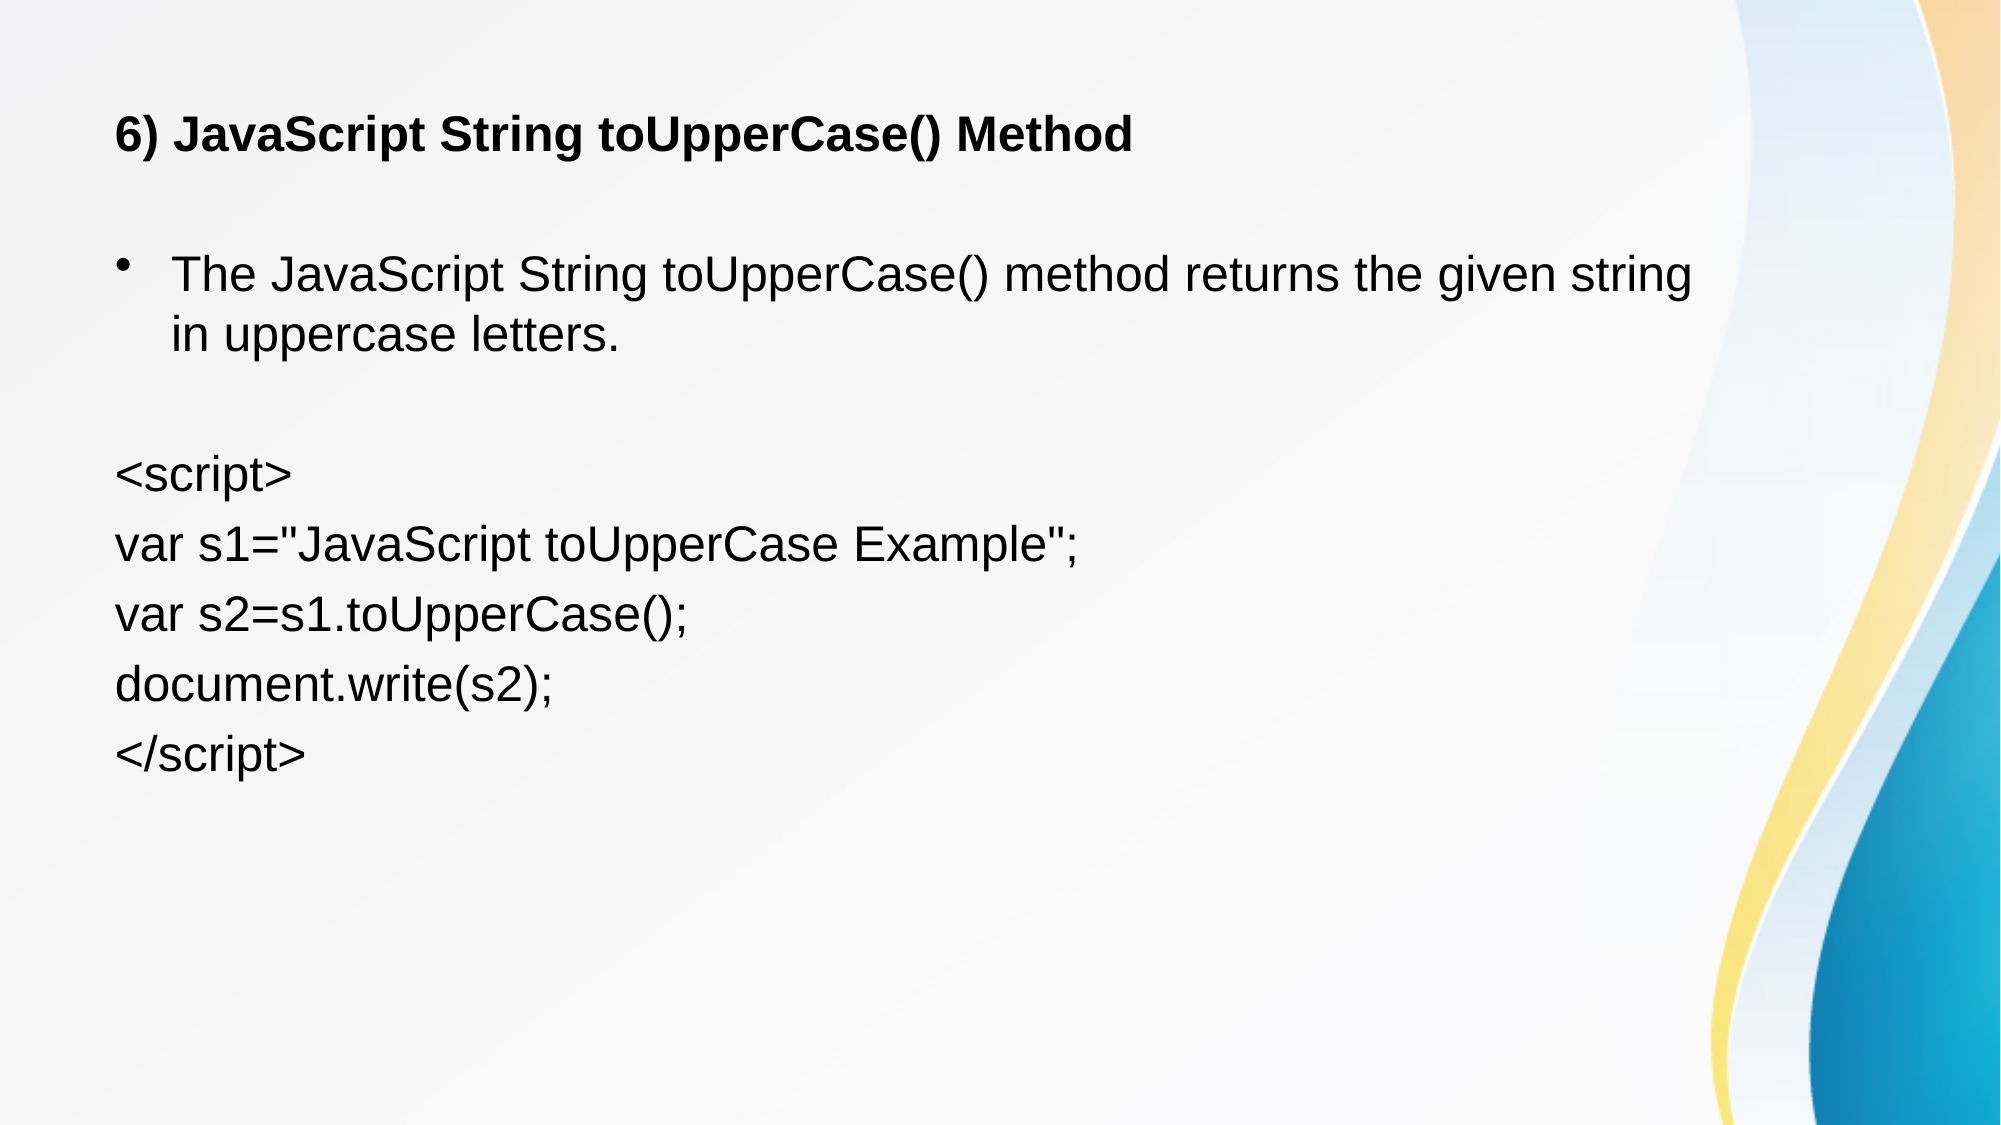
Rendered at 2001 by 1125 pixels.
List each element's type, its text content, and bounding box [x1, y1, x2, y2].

list 6) JavaScript String toUpperCase() Method The JavaScript String toUpperCase() method returns the given string in uppercase letters. <script> var s1="JavaScript toUpperCase Example"; var s2=s1.toUpperCase(); document.write(s2); </script> [99, 93, 1751, 1125]
picture [0, 0, 2001, 1125]
